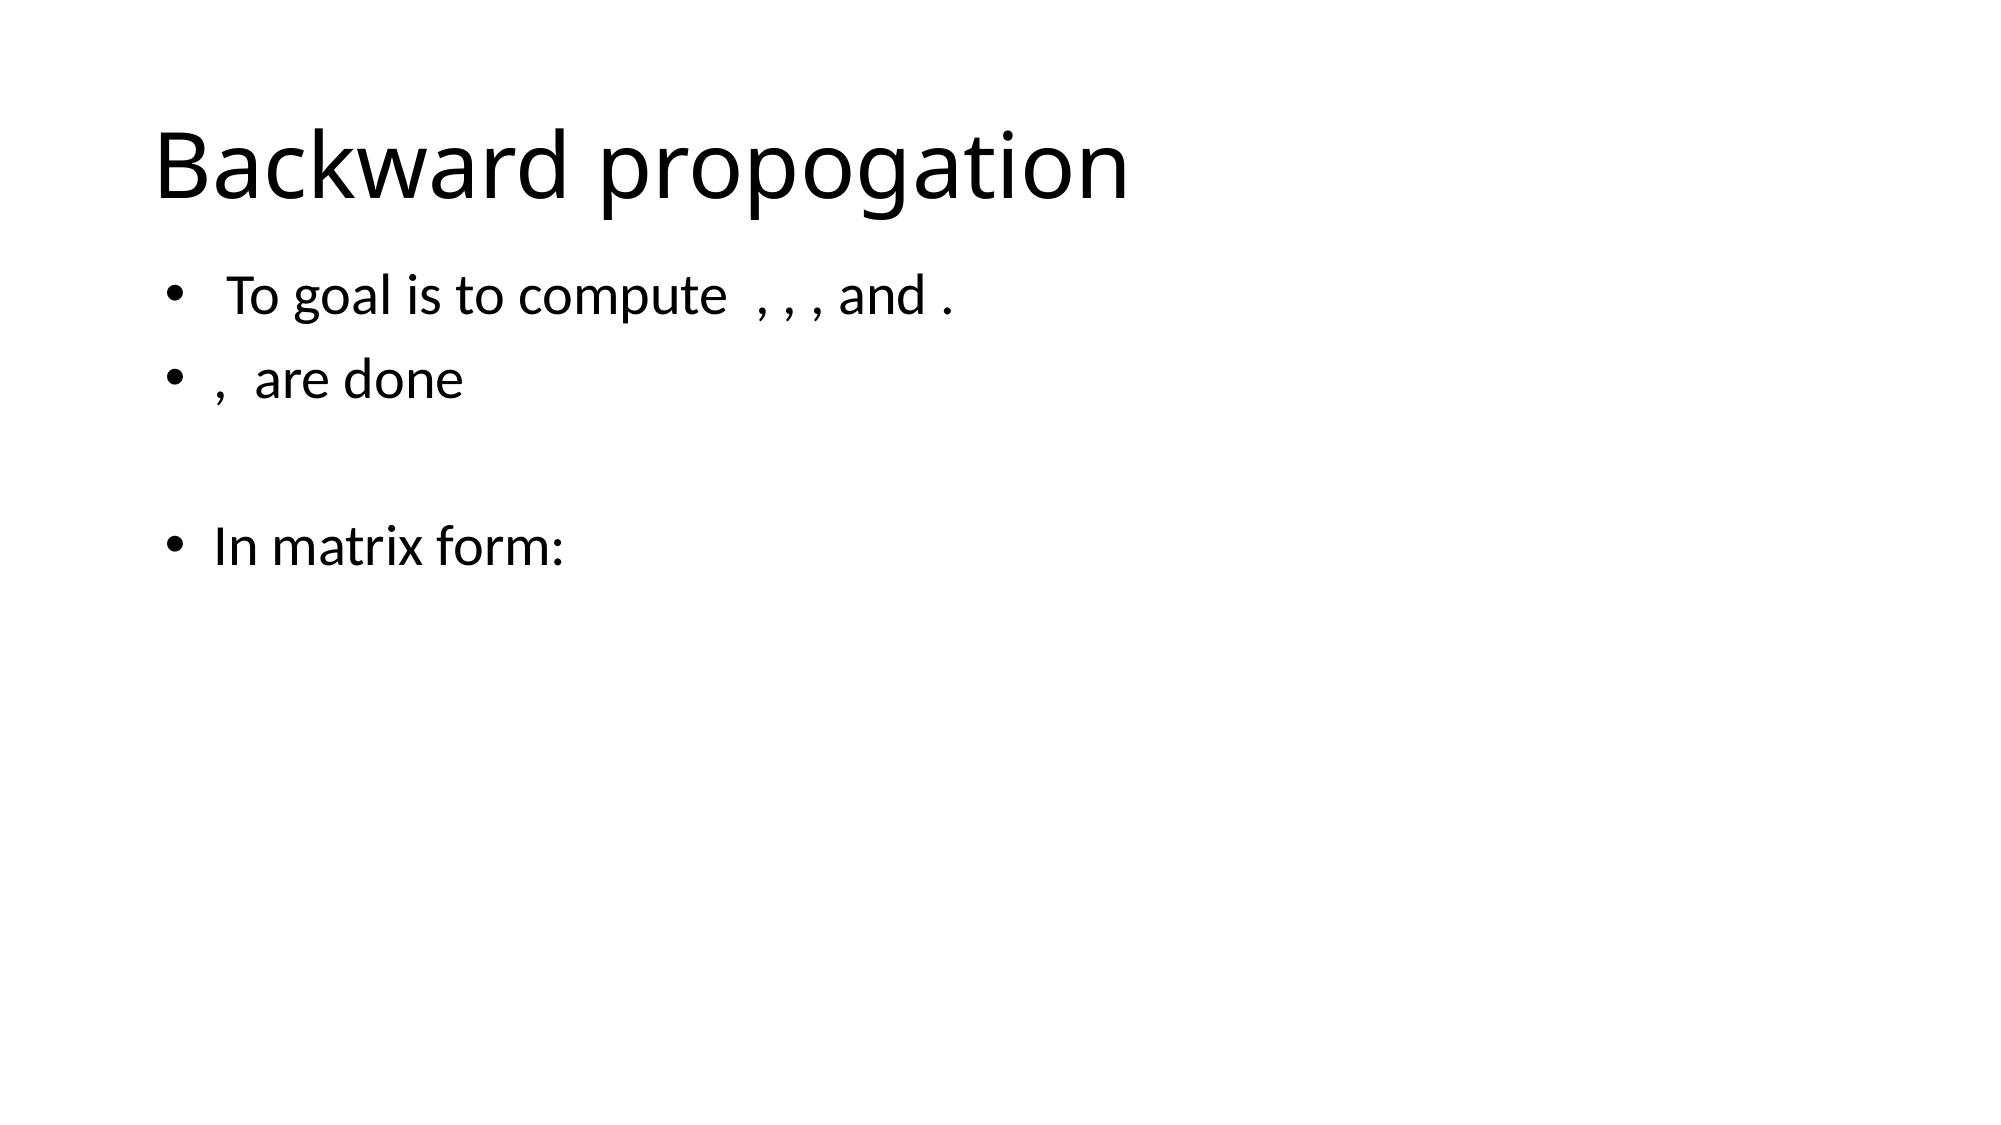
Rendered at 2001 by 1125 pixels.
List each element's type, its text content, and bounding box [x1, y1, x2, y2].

title Backward propogation [137, 59, 1863, 278]
